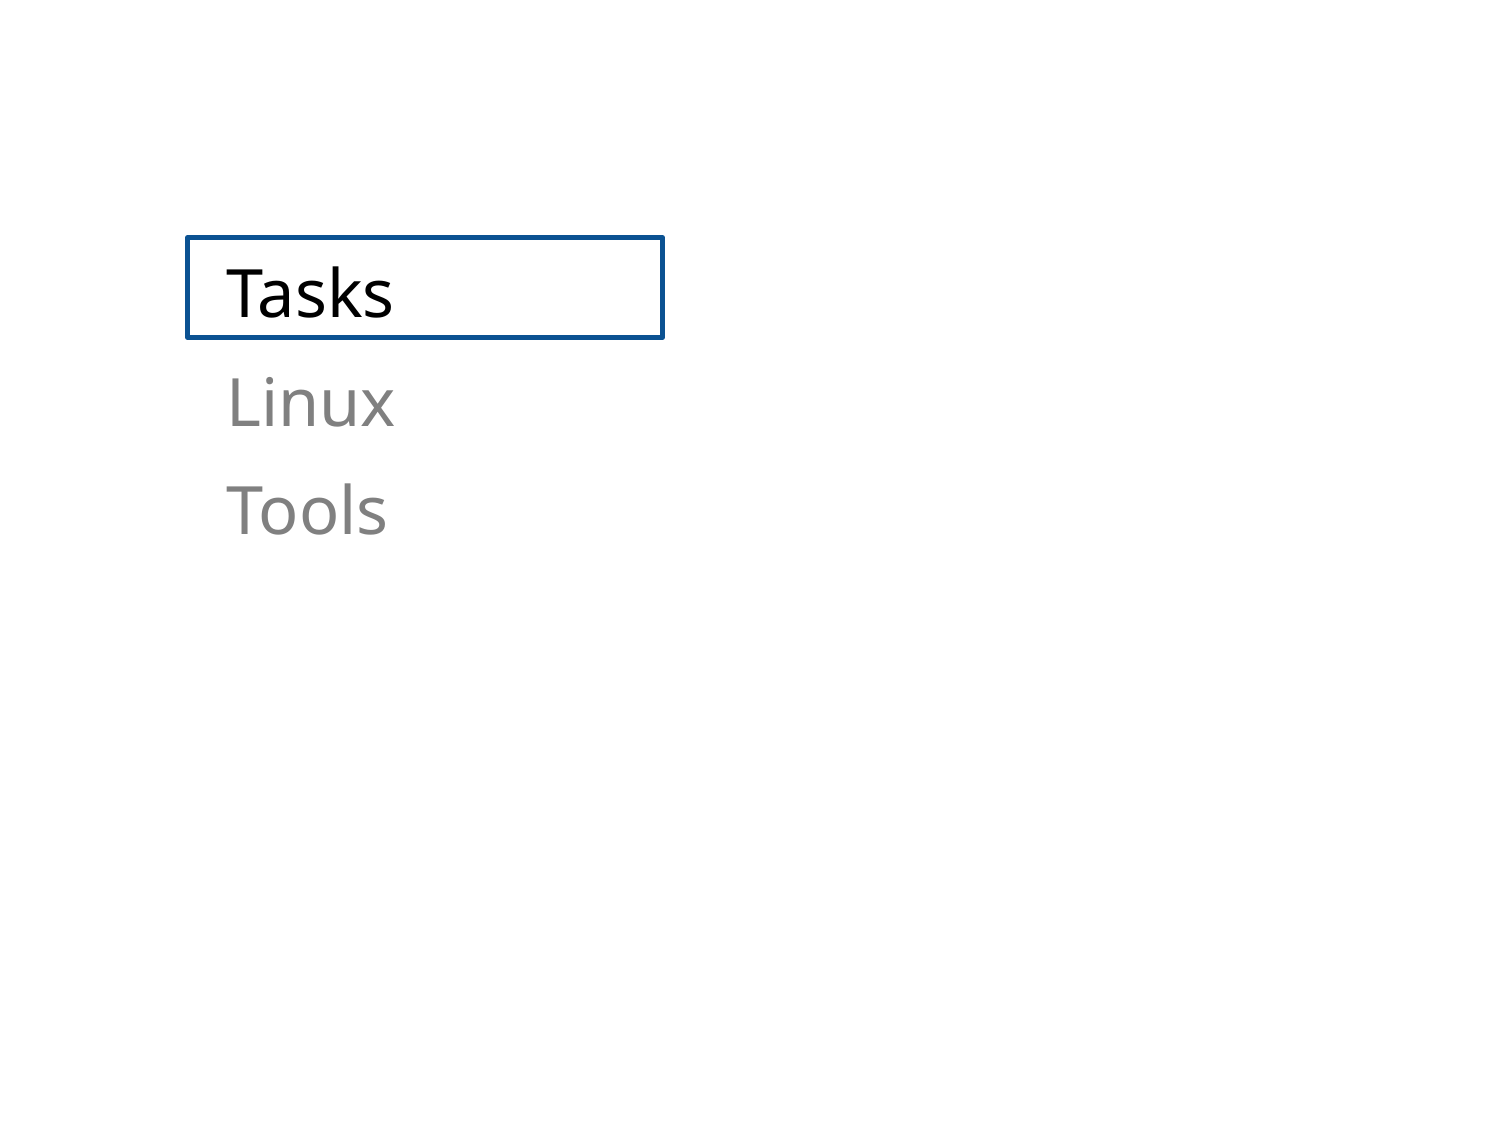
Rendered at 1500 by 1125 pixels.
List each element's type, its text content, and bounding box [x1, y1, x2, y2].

text_box [186, 236, 664, 339]
list Tasks Linux Tools [199, 229, 863, 926]
